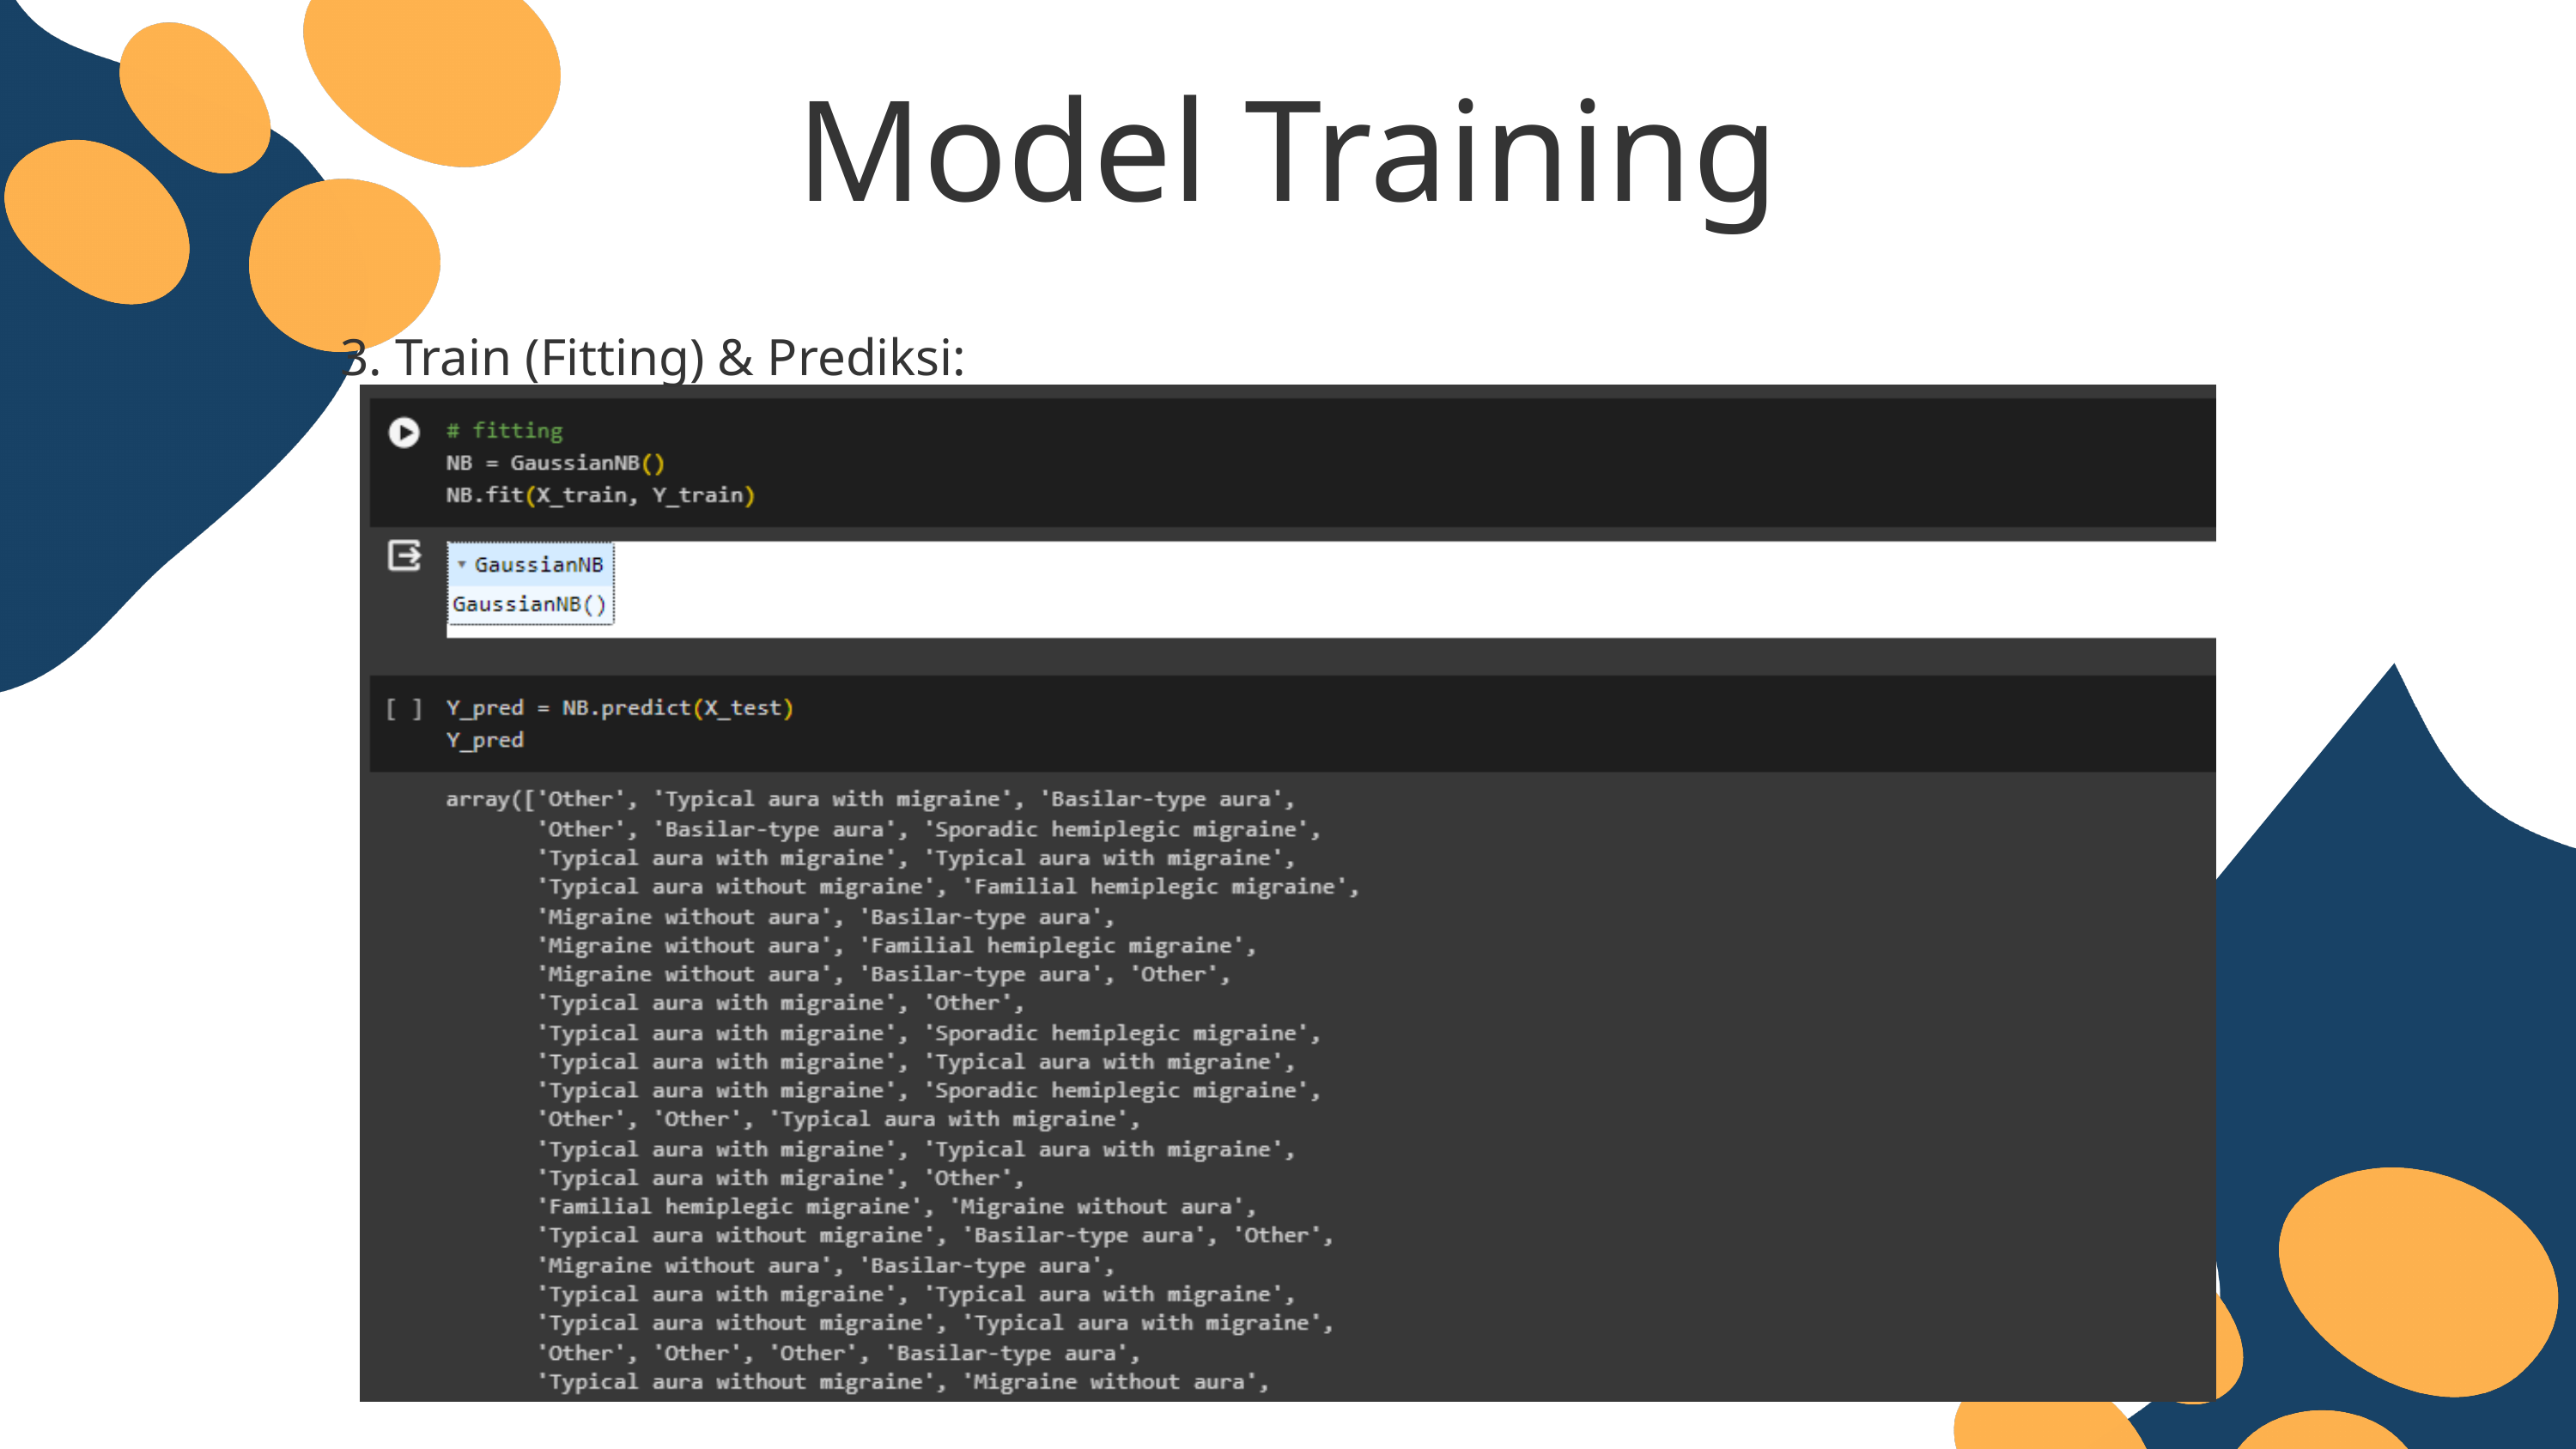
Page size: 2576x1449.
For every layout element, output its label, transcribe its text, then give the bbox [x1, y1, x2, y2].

text_box [0, 409, 359, 723]
text_box 3. Train (Fitting) & Prediksi: [340, 315, 1933, 386]
text_box [1949, 1143, 2576, 1449]
text_box [2216, 536, 2576, 1143]
text_box Model Training [609, 61, 1967, 229]
text_box [0, 0, 624, 409]
text_box [359, 385, 2216, 1402]
